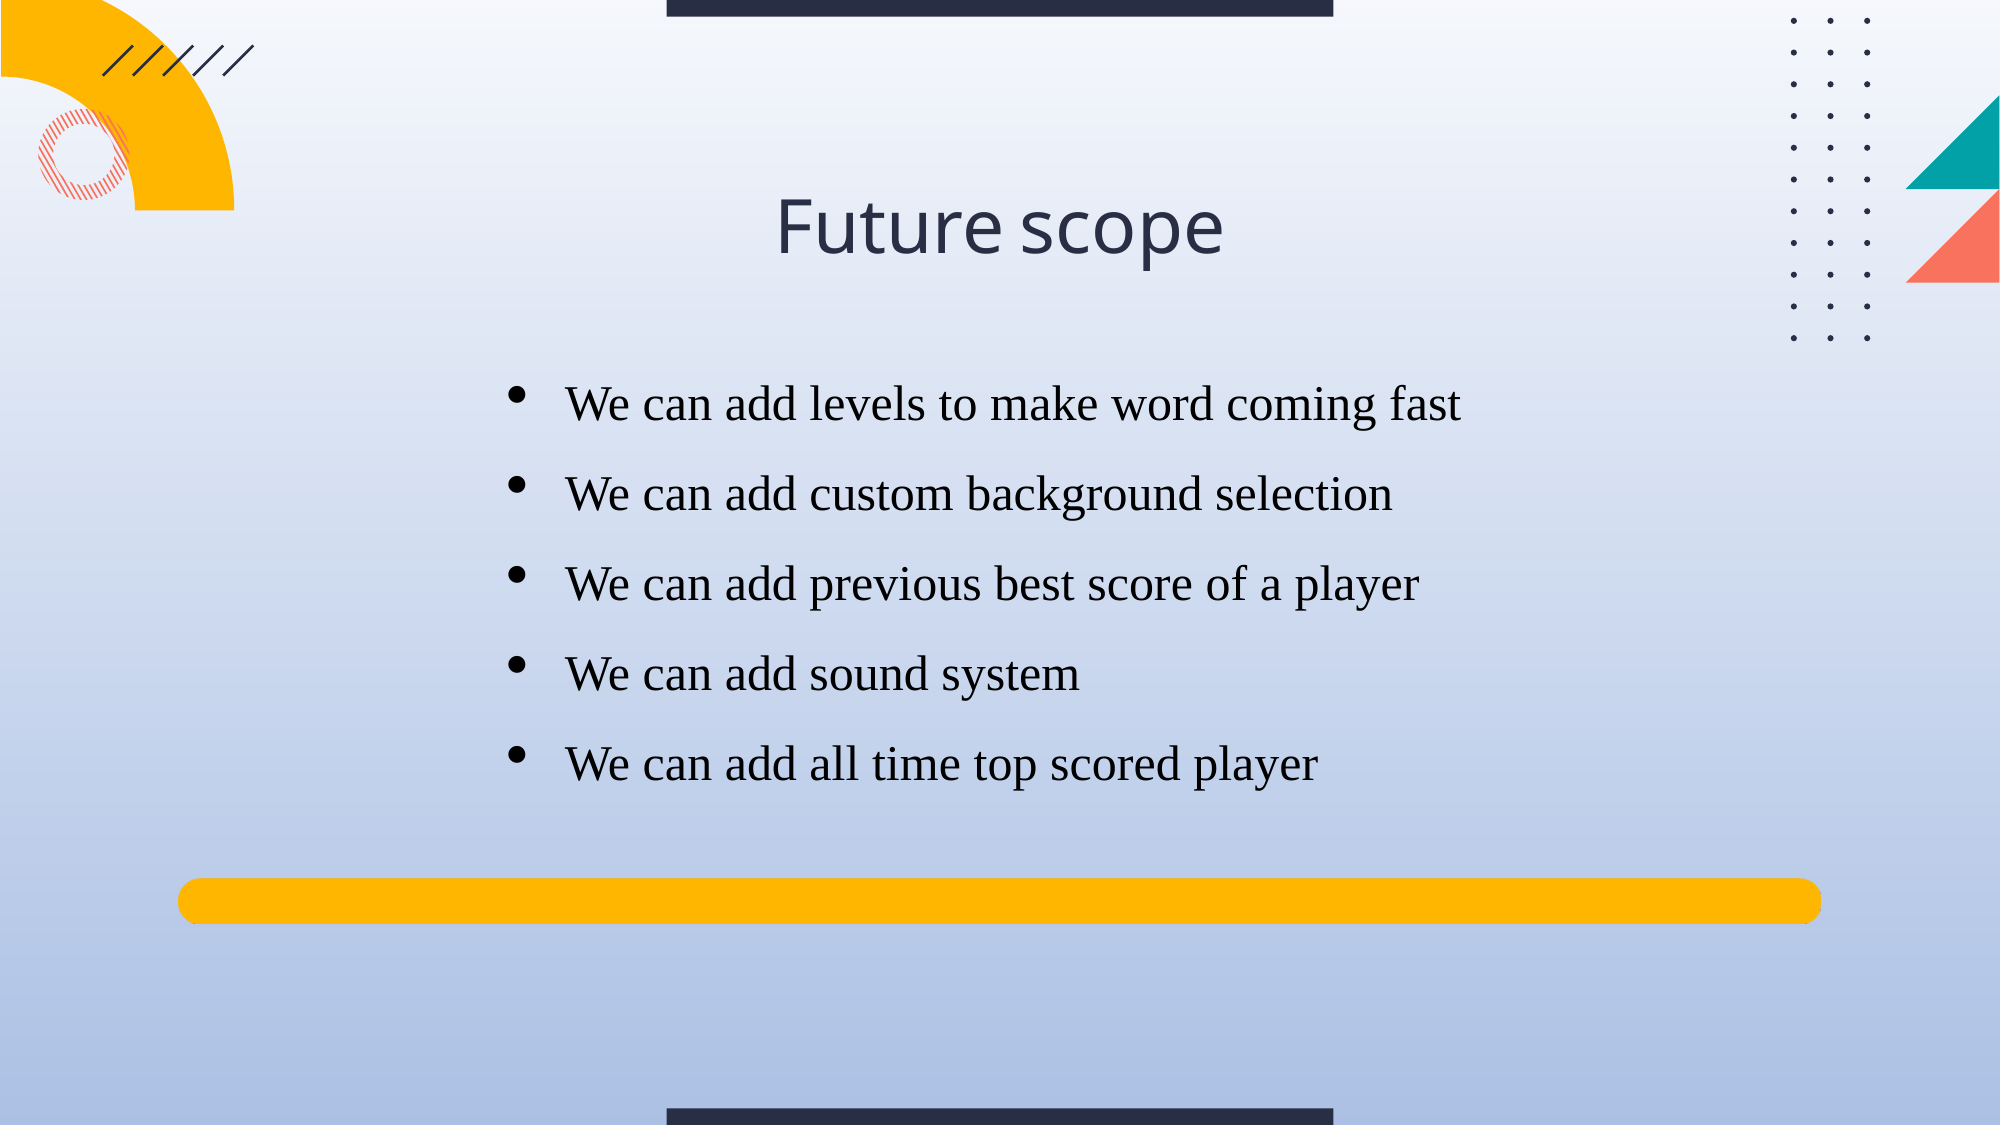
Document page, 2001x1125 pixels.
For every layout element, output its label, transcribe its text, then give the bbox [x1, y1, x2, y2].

picture [178, 878, 1821, 924]
text_box We can add levels to make word coming fast We can add custom background selection We can add previous best score of a player We can add sound system We can add all time top scored player [493, 333, 1640, 798]
text_box Future scope [427, 170, 1573, 276]
